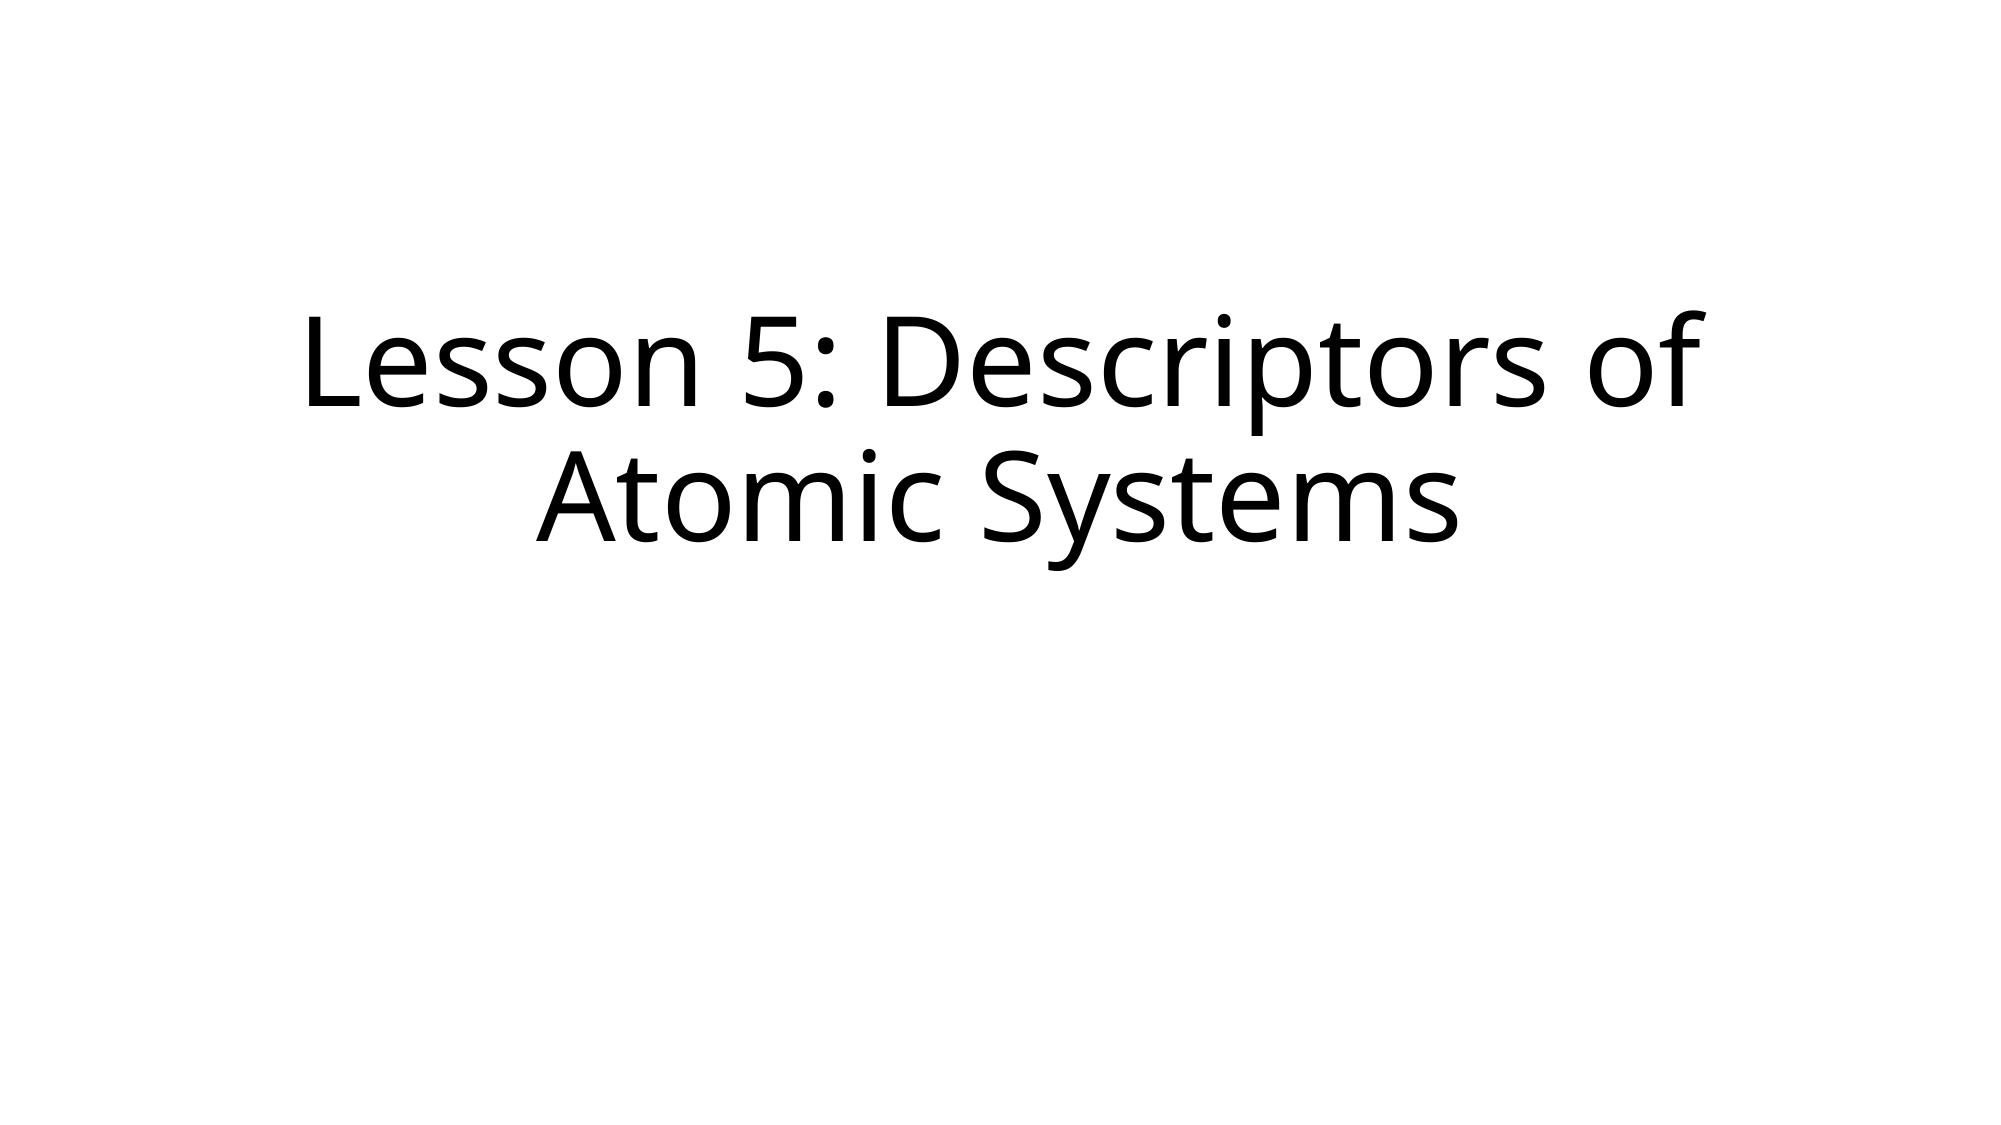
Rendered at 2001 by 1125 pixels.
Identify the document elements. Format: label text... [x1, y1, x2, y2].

title Lesson 5: Descriptors of Atomic Systems [249, 184, 1750, 576]
